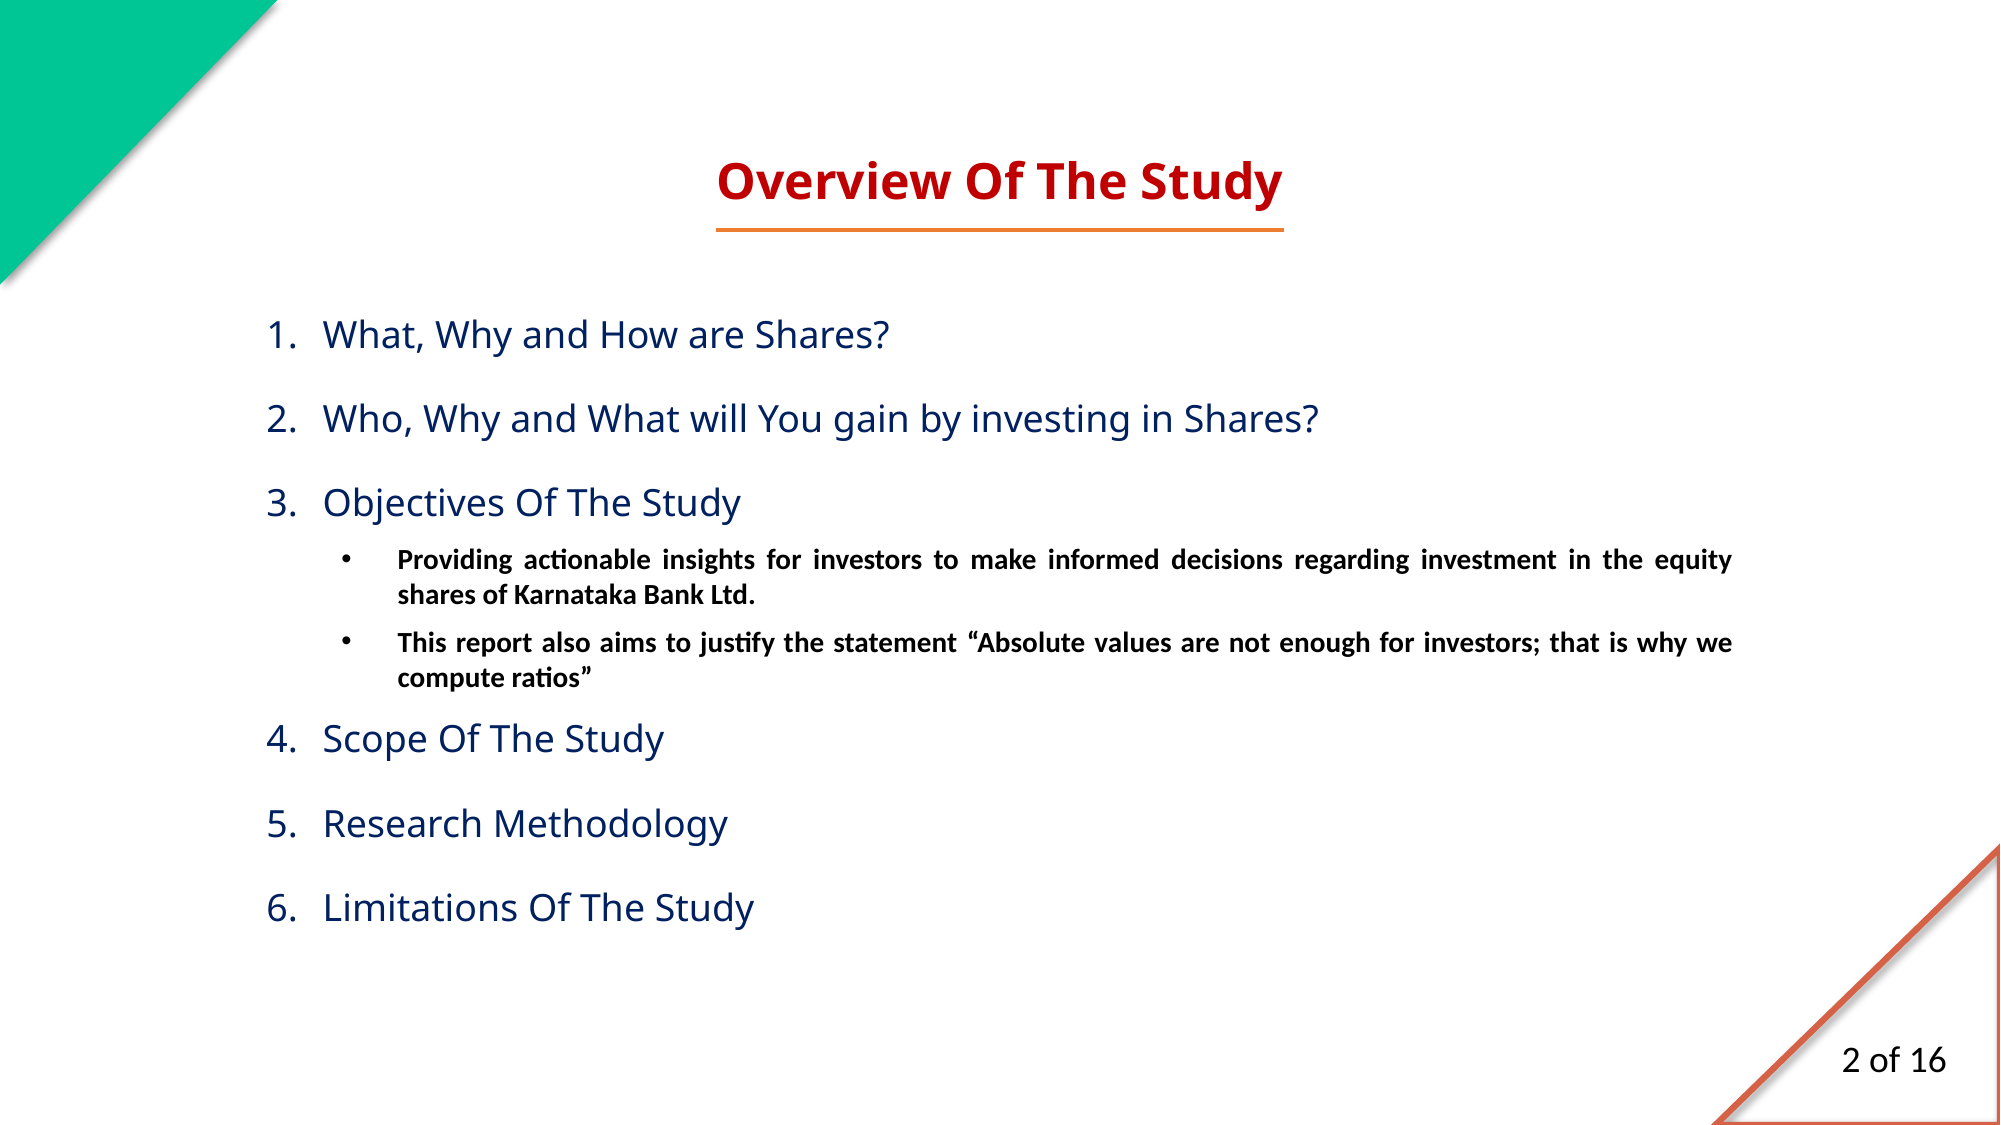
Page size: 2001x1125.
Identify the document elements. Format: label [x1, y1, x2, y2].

text_box [0, 0, 2000, 1125]
